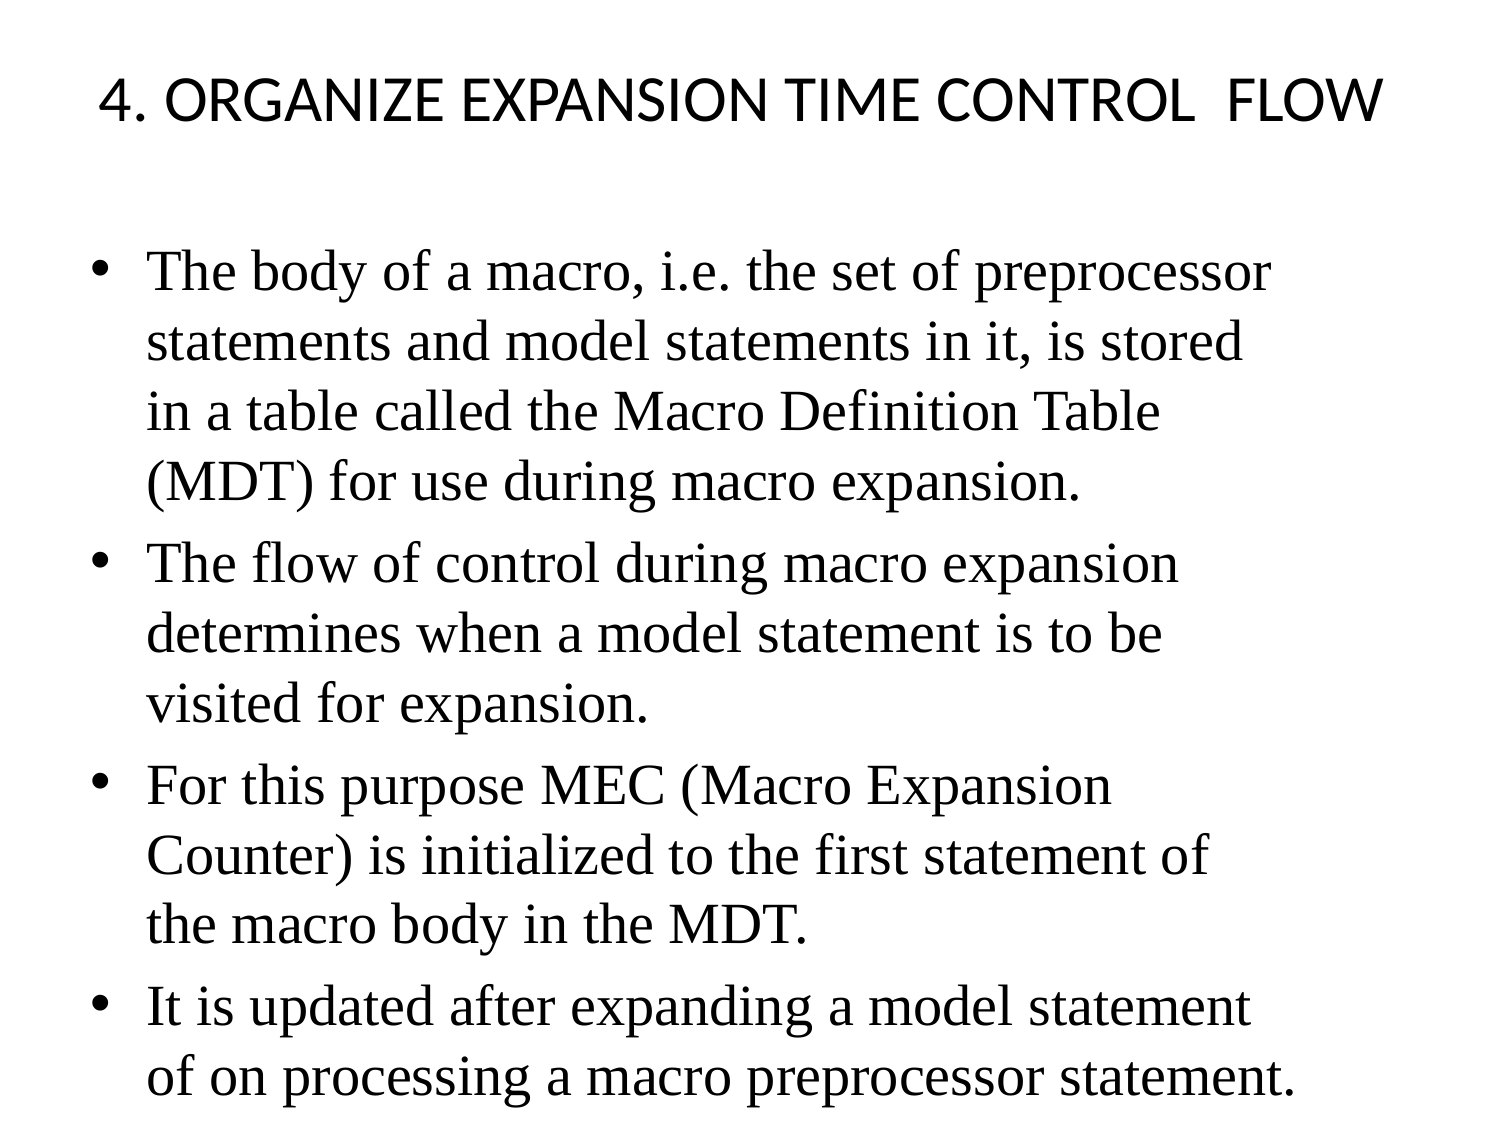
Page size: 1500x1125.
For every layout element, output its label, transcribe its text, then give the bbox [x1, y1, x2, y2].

title 4. ORGANIZE EXPANSION TIME CONTROL FLOW [75, 37, 1425, 224]
list The body of a macro, i.e. the set of preprocessor statements and model statements in it, is stored in a table called the Macro Definition Table (MDT) for use during macro expansion. The flow of control during macro expansion determines when a model statement is to be visited for expansion. For this purpose MEC (Macro Expansion Counter) is initialized to the first statement of the macro body in the MDT. It is updated after expanding a model statement of on processing a macro preprocessor statement. [75, 224, 1425, 1005]
